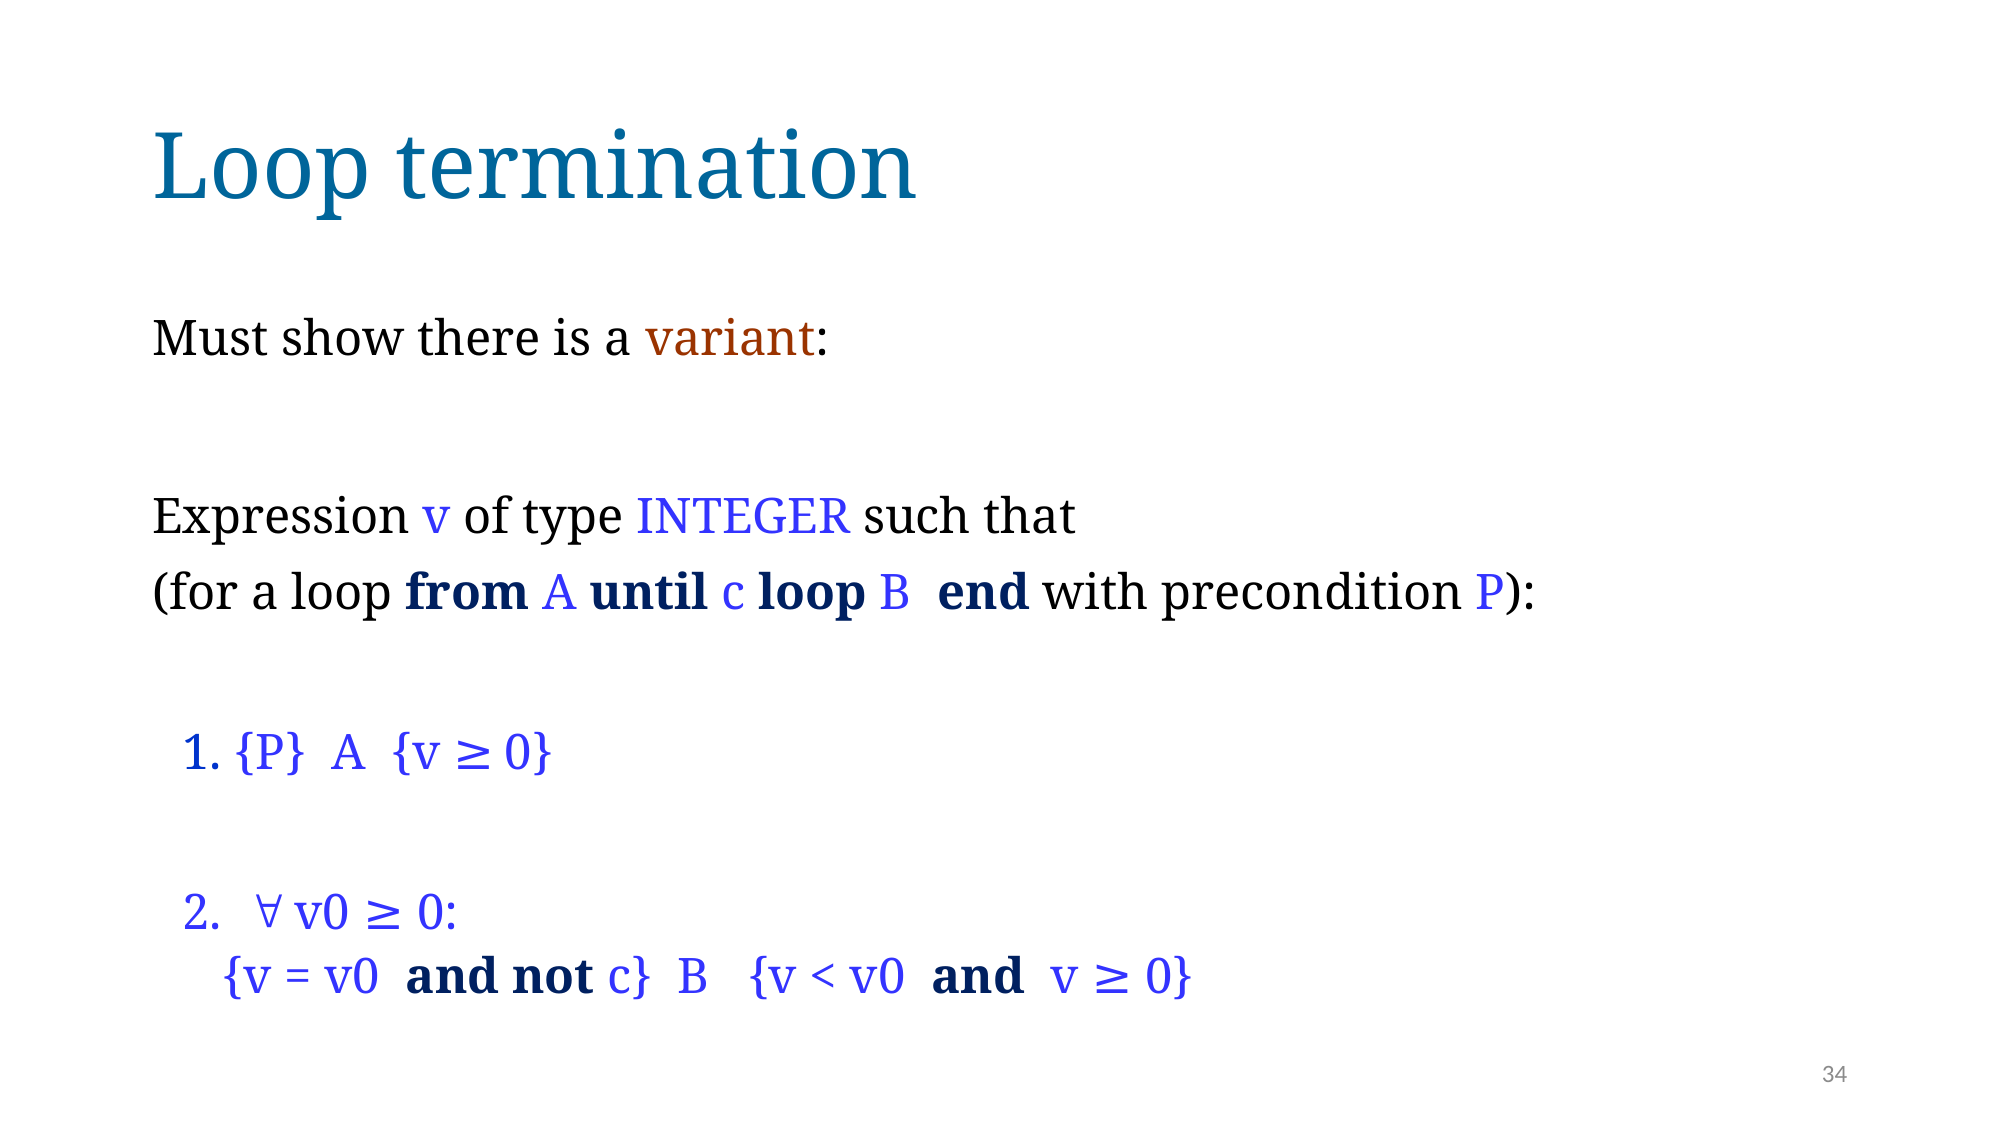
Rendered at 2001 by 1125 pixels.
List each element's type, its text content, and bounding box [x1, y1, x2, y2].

title Loop termination [137, 59, 1863, 278]
list Must show there is a variant: Expression v of type INTEGER such that (for a loop from A until c loop B end with precondition P): 1. {P} A {v ≥ 0} 2.  v0 ≥ 0: {v = v0 and not c} B {v < v0 and v ≥ 0} [137, 299, 1863, 1014]
slide_number 34 [1412, 1042, 1863, 1103]
